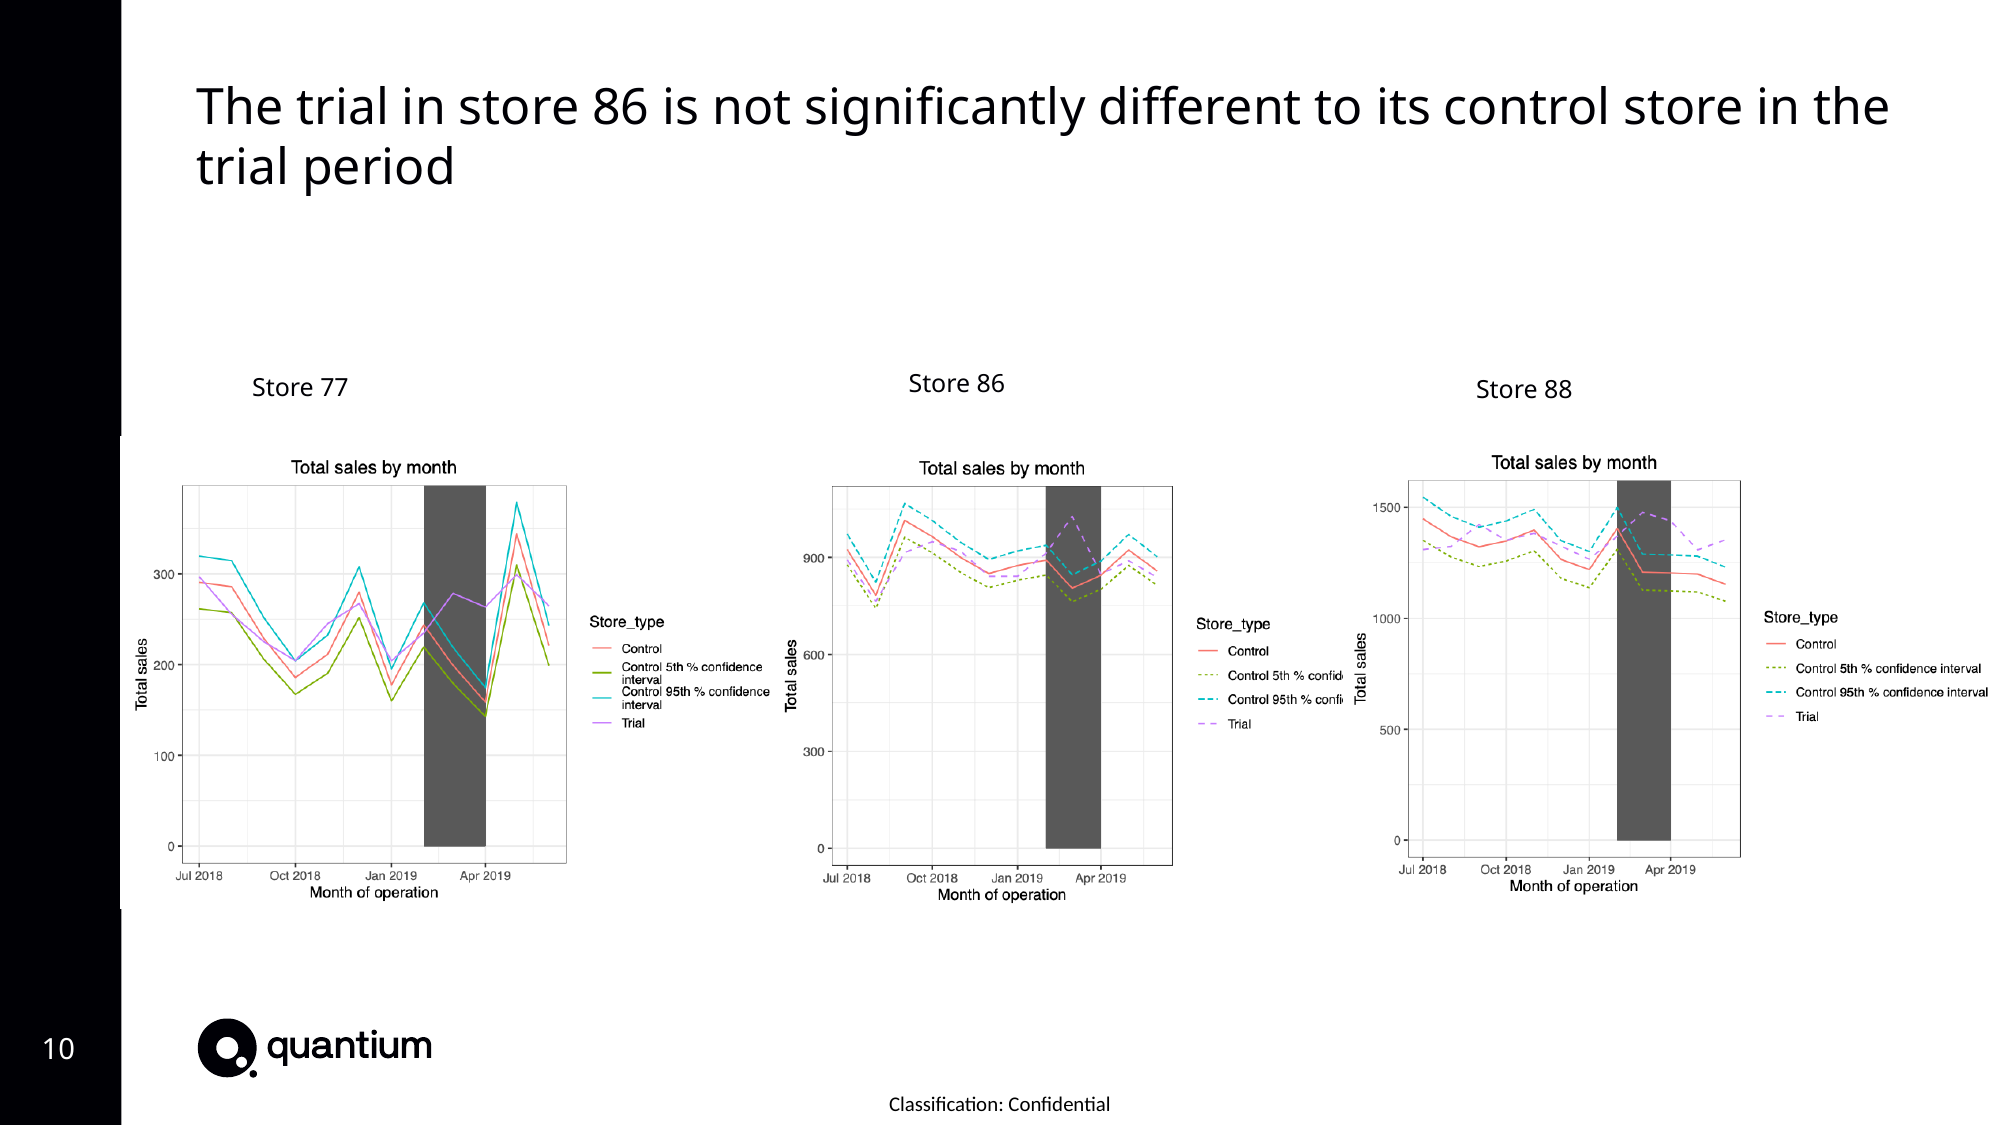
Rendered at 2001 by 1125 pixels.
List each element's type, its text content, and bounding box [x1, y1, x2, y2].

list The trial in store 86 is not significantly different to its control store in the trial period [196, 74, 1916, 210]
picture [120, 436, 2000, 909]
